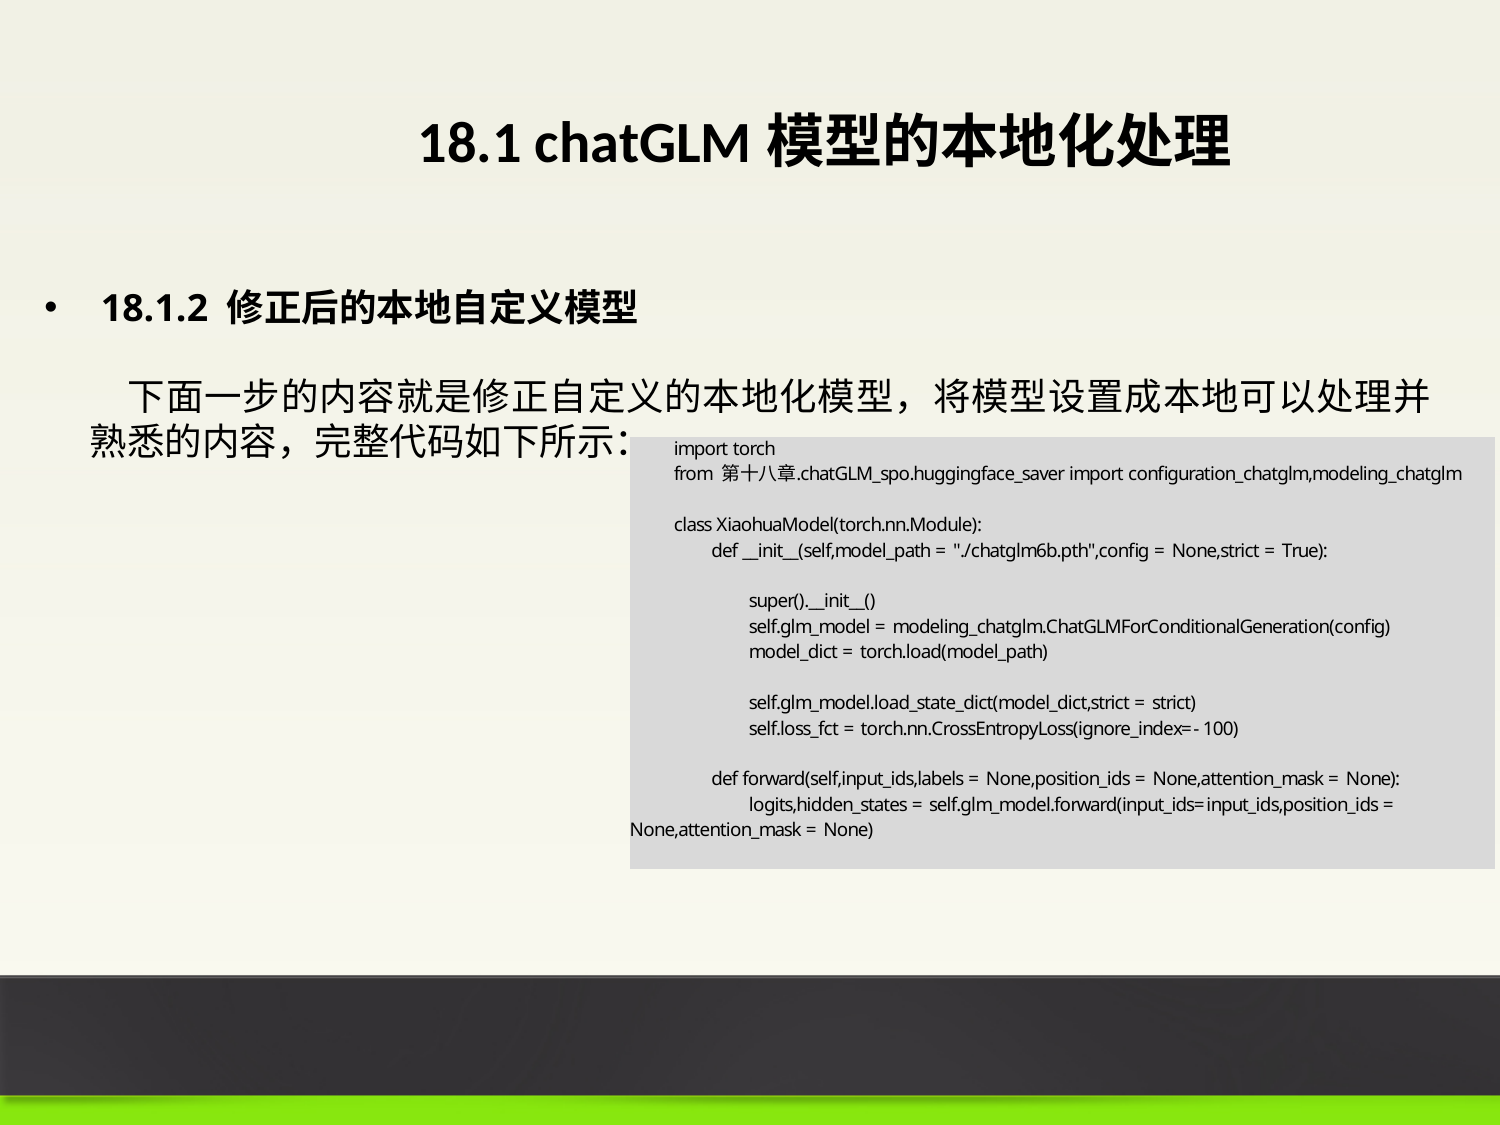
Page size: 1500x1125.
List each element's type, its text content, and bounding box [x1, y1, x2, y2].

title 18.1 chatGLM模型的本地化处理 [75, 45, 1425, 233]
list 18.1.2 修正后的本地自定义模型 [29, 243, 1380, 355]
text_box 下面一步的内容就是修正自定义的本地化模型，将模型设置成本地可以处理并熟悉的内容，完整代码如下所示： [75, 365, 1447, 471]
picture [0, 0, 1500, 1125]
